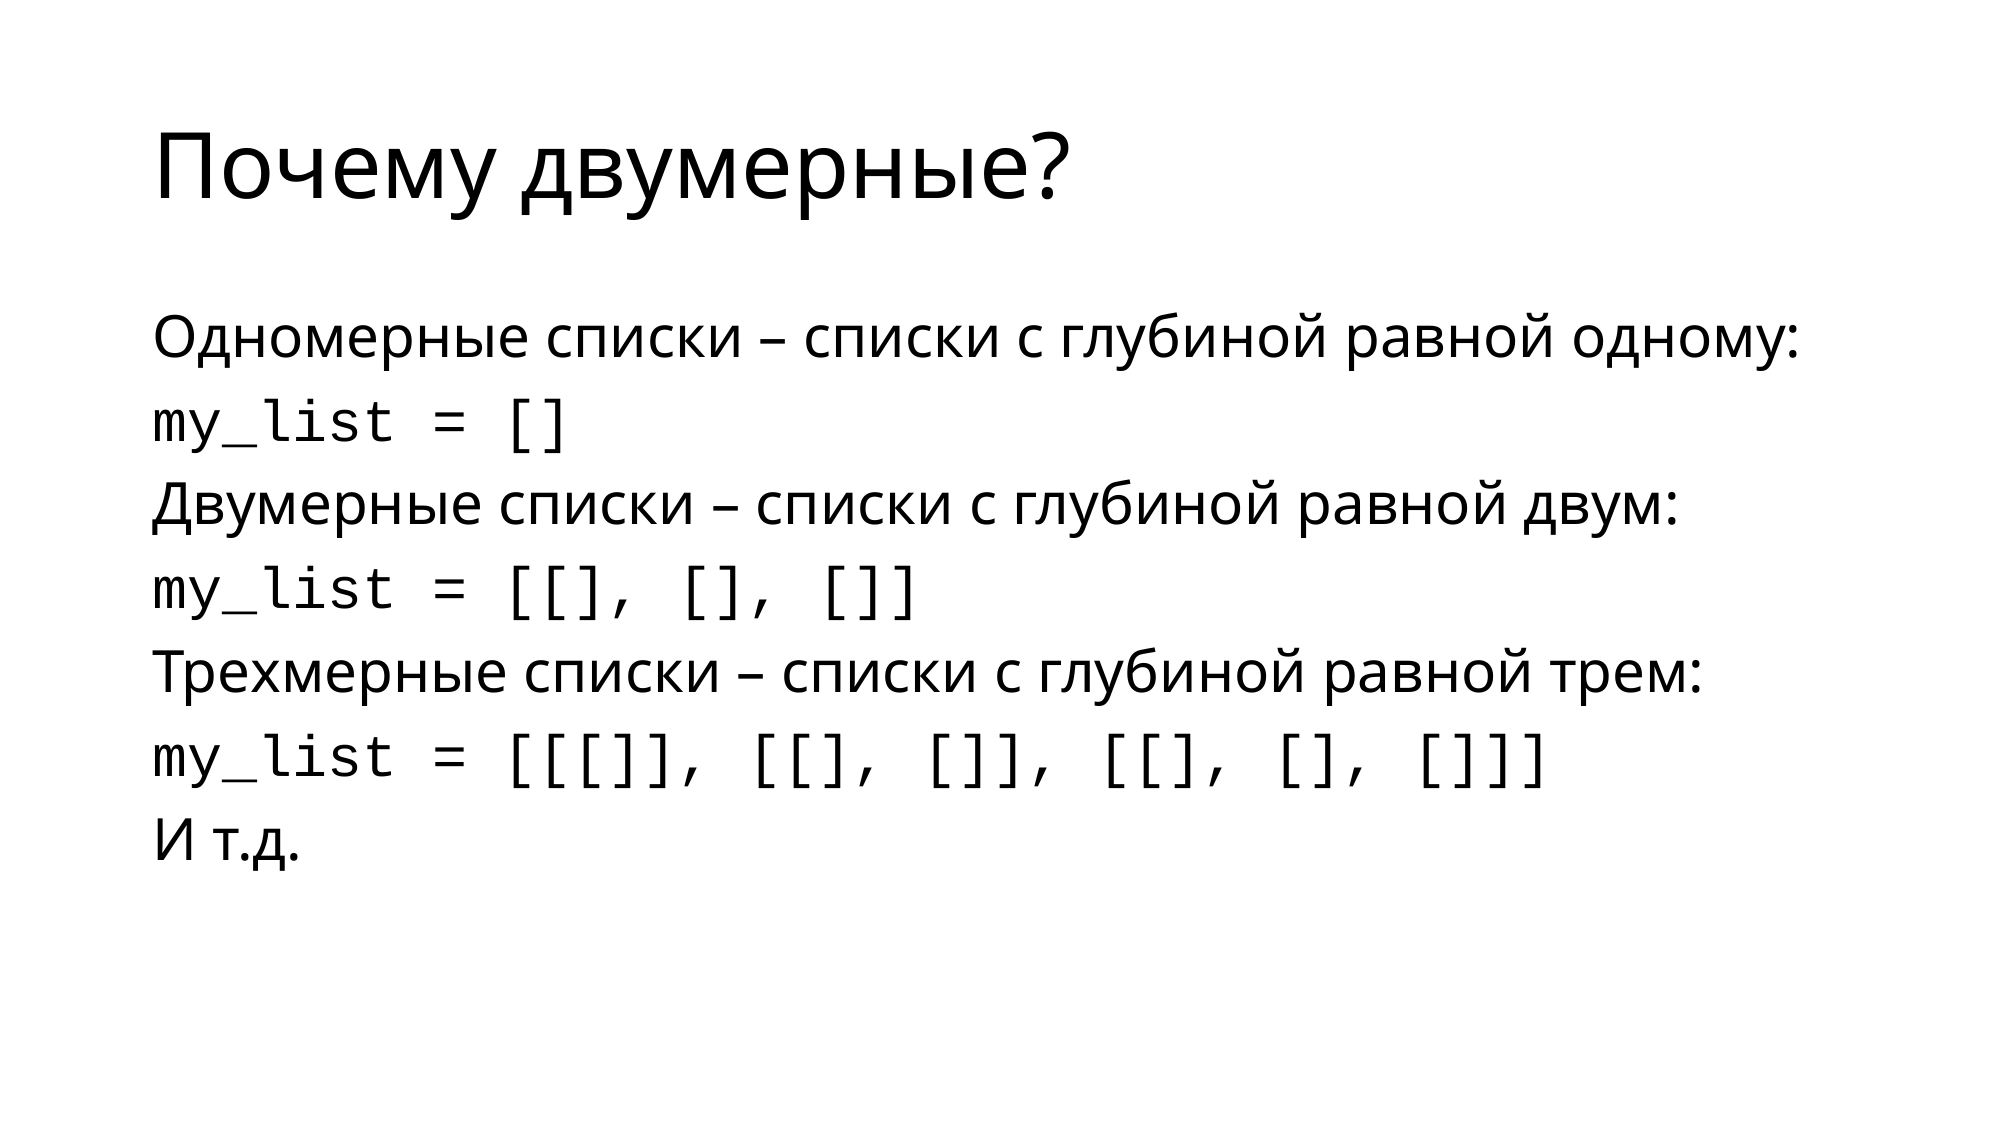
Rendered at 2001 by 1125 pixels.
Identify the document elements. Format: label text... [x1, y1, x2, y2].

list Одномерные списки – списки с глубиной равной одному: my_list = [] Двумерные списки – списки с глубиной равной двум: my_list = [[], [], []] Трехмерные списки – списки с глубиной равной трем: my_list = [[[]], [[], []], [[], [], []]] И т.д. [137, 299, 1863, 1014]
title Почему двумерные? [137, 59, 1863, 278]
